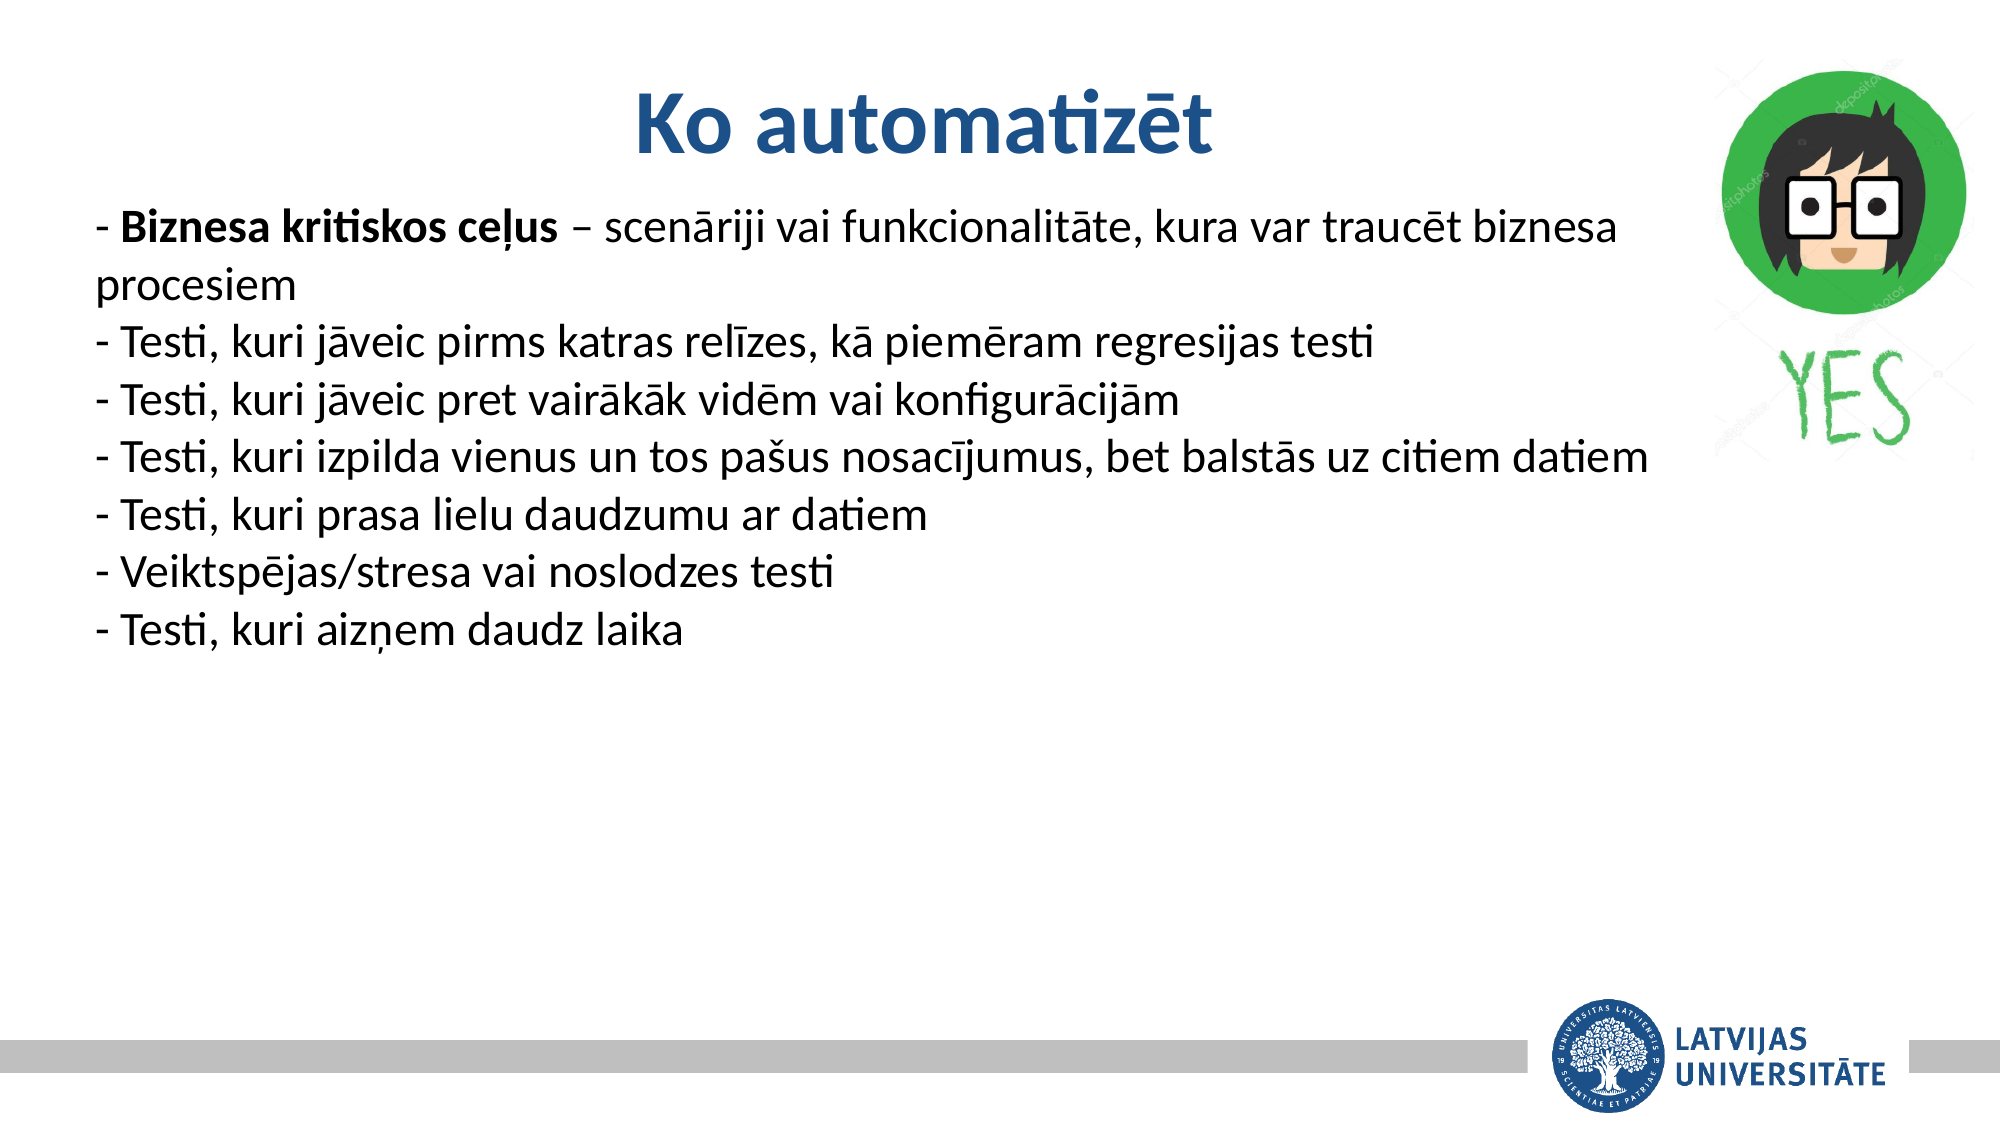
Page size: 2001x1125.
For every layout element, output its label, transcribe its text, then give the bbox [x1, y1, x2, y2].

text_box Ko automatizēt [62, 59, 1714, 188]
picture [1552, 999, 1885, 1113]
picture [1715, 59, 1974, 461]
text_box - Biznesa kritiskos ceļus – scenāriji vai funkcionalitāte, kura var traucēt biznesa procesiem - Testi, kuri jāveic pirms katras relīzes, kā piemēram regresijas testi - Testi, kuri jāveic pret vairākāk vidēm vai konfigurācijām - Testi, kuri izpilda vienus un tos pašus nosacījumus, bet balstās uz citiem datiem - Testi, kuri prasa lielu daudzumu ar datiem - Veiktspējas/stresa vai noslodzes testi - Testi, kuri aizņem daudz laika [79, 187, 1771, 698]
